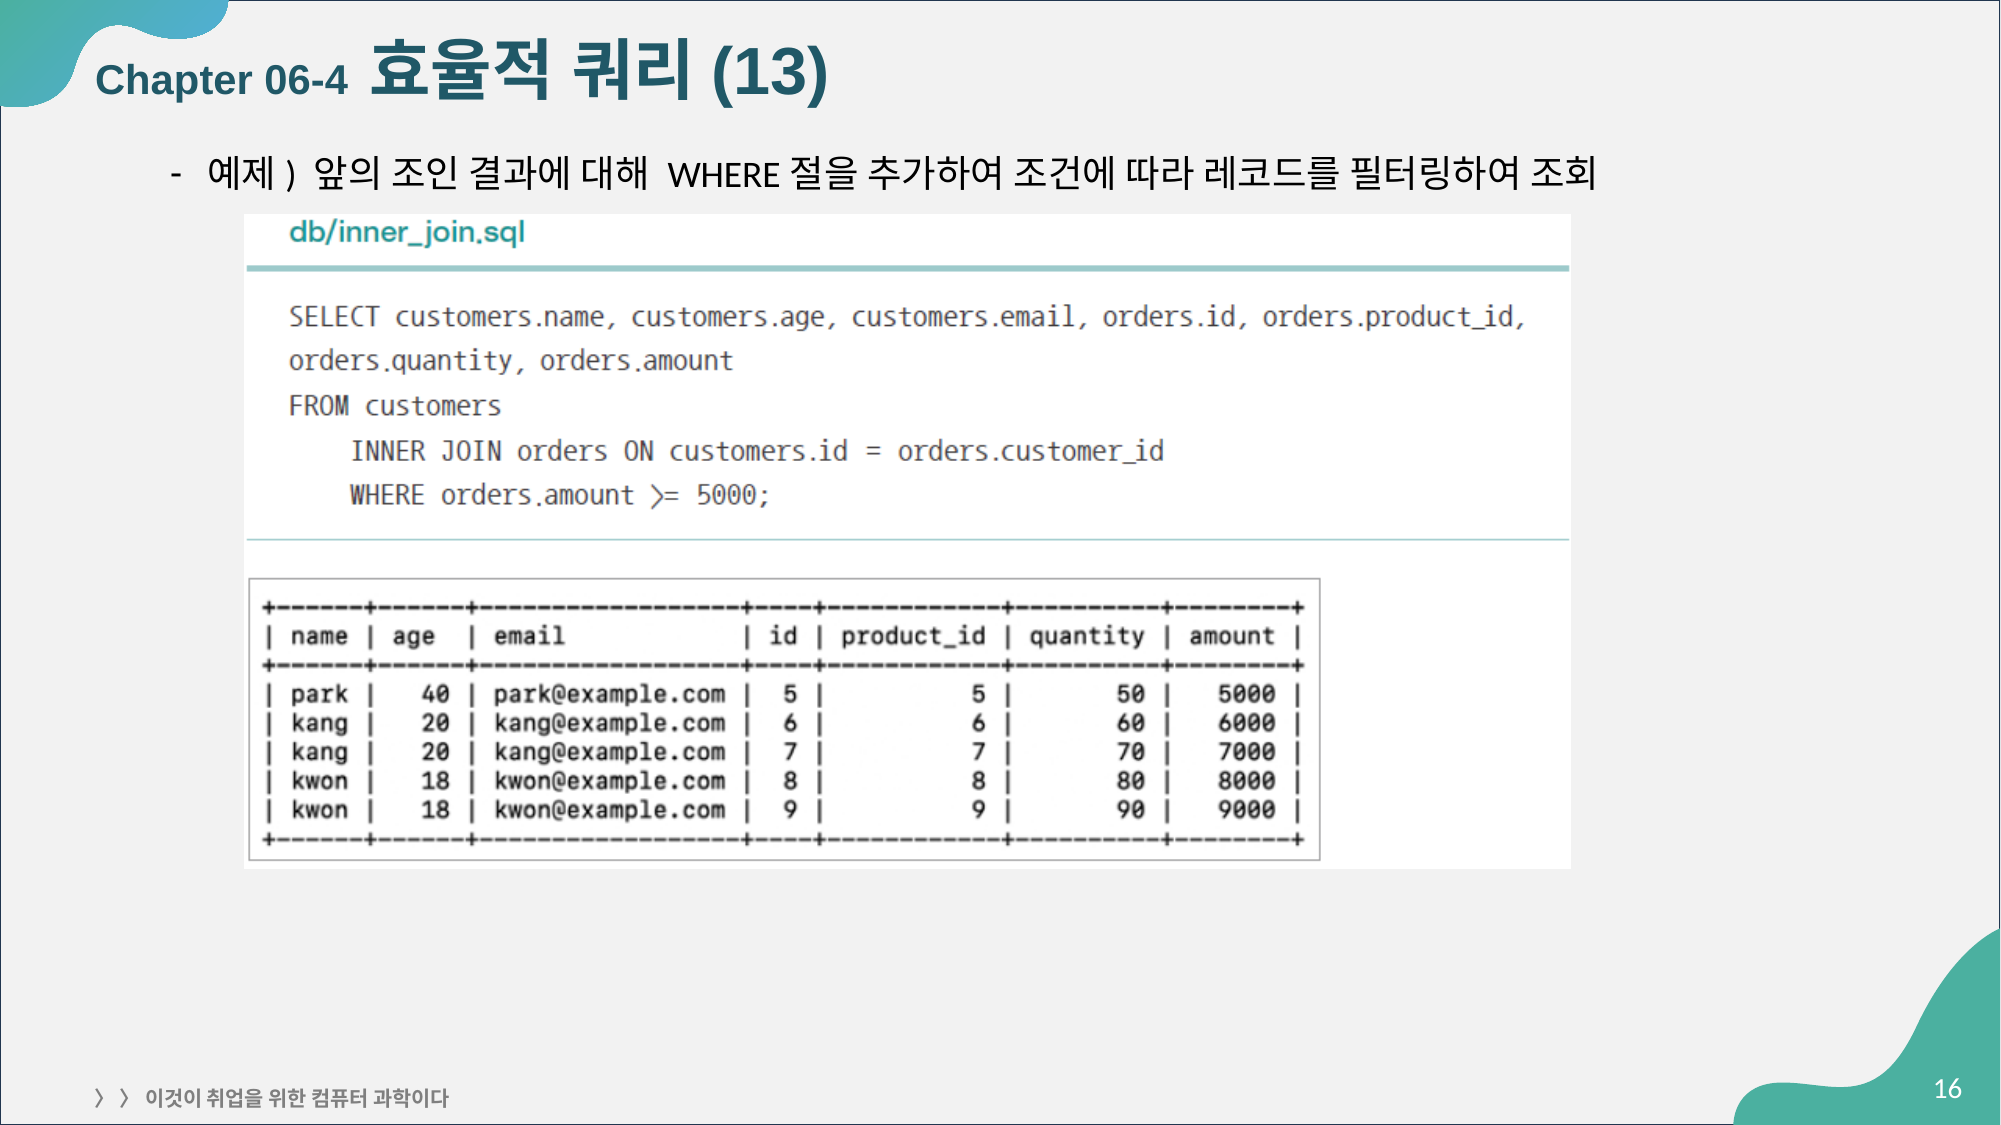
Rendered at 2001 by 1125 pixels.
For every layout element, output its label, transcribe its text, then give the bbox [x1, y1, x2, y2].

footer 〉 〉 이것이 취업을 위한 컴퓨터 과학이다 [79, 1078, 755, 1114]
picture [243, 213, 1571, 869]
slide_number ‹#› [1917, 1061, 1984, 1122]
title Chapter 06-4 효율적 쿼리(13) [79, 17, 1931, 128]
list 예제) 앞의 조인 결과에 대해 WHERE절을 추가하여 조건에 따라 레코드를 필터링하여 조회 [79, 133, 1931, 1035]
